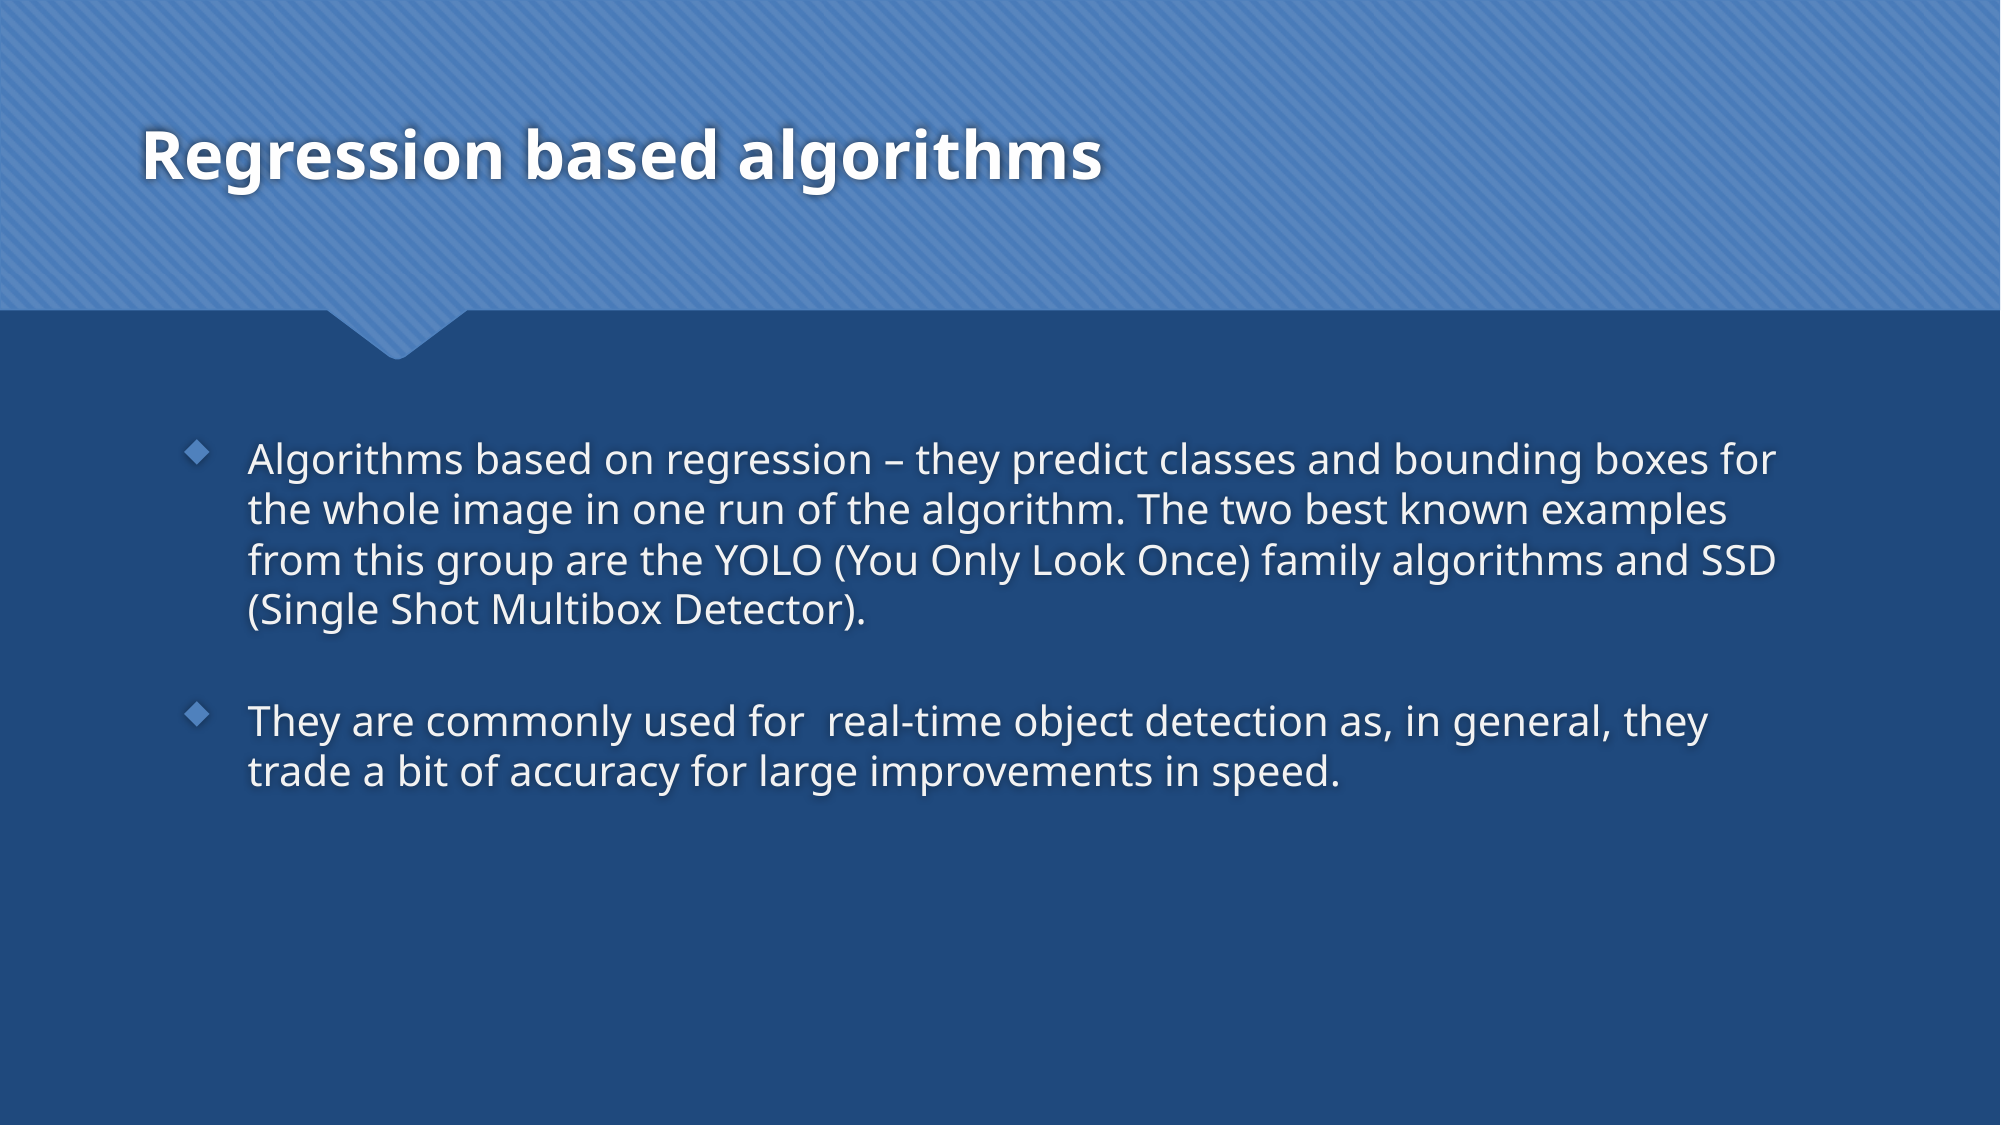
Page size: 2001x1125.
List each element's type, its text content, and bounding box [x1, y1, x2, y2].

list Algorithms based on regression – they predict classes and bounding boxes for the whole image in one run of the algorithm. The two best known examples from this group are the YOLO (You Only Look Once) family algorithms and SSD (Single Shot Multibox Detector). They are commonly used for real-time object detection as, in general, they trade a bit of accuracy for large improvements in speed. [163, 425, 1802, 1006]
title Regression based algorithms [132, 73, 1868, 233]
